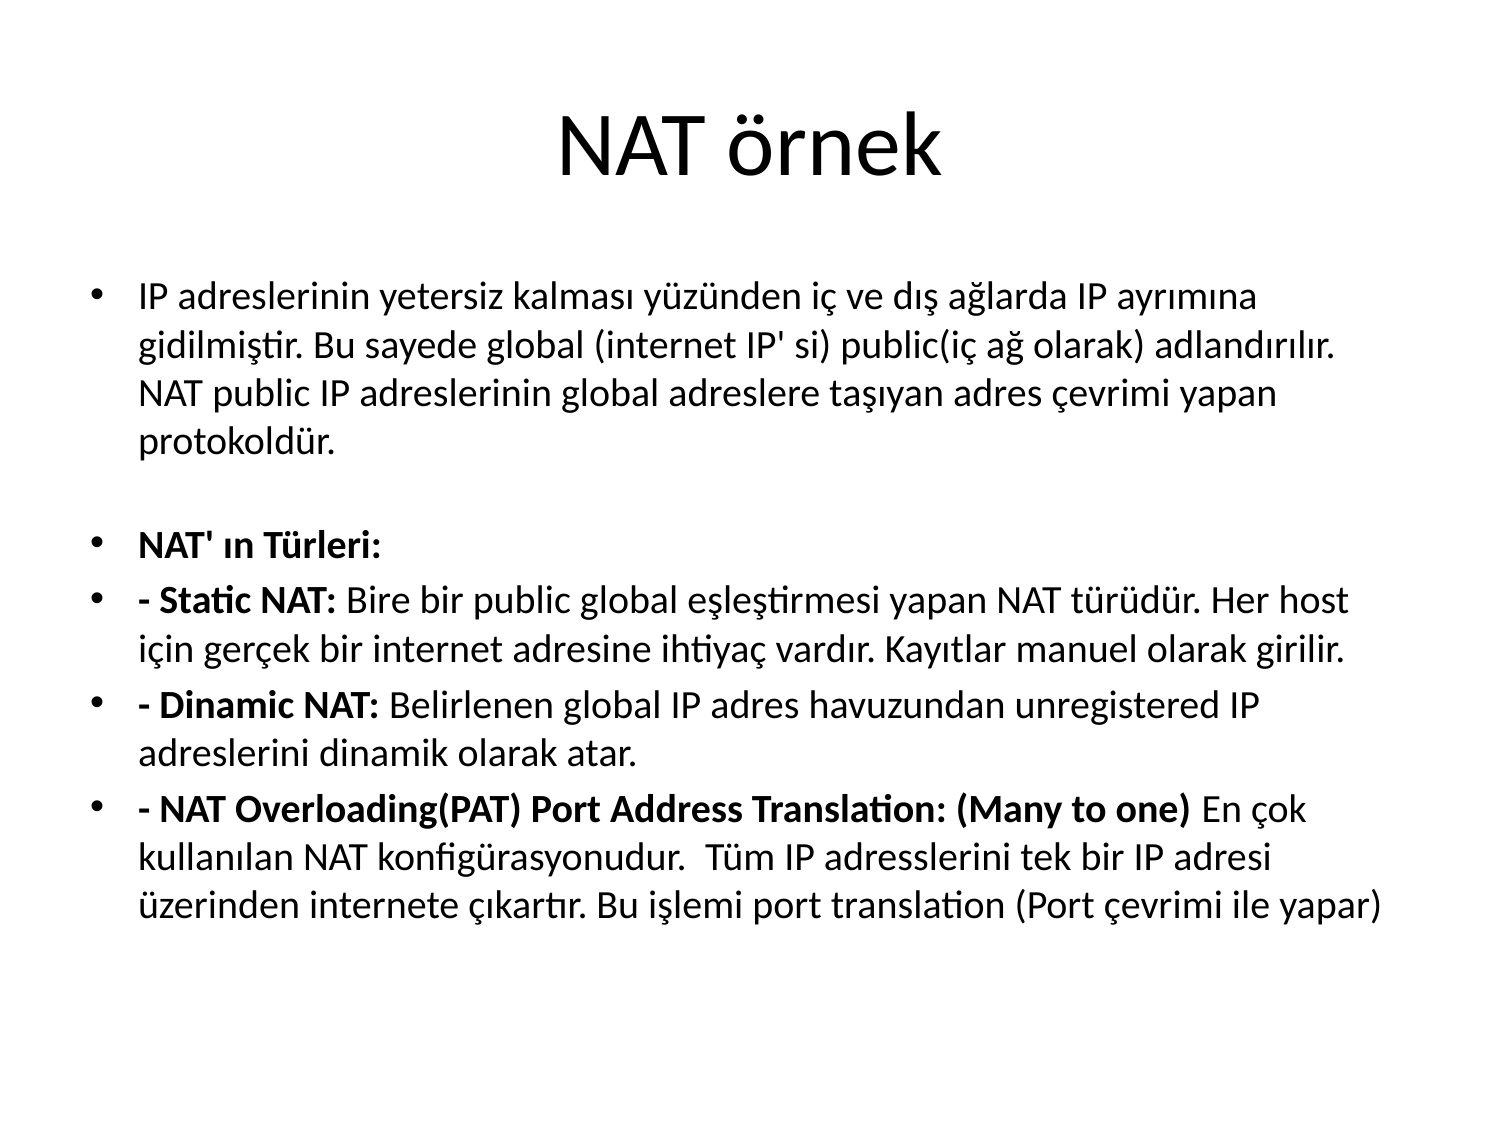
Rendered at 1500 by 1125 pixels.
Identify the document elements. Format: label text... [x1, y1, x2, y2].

list IP adreslerinin yetersiz kalması yüzünden iç ve dış ağlarda IP ayrımına gidilmiştir. Bu sayede global (internet IP' si) public(iç ağ olarak) adlandırılır. NAT public IP adreslerinin global adreslere taşıyan adres çevrimi yapan protokoldür. NAT' ın Türleri: - Static NAT: Bire bir public global eşleştirmesi yapan NAT türüdür. Her host için gerçek bir internet adresine ihtiyaç vardır. Kayıtlar manuel olarak girilir. - Dinamic NAT: Belirlenen global IP adres havuzundan unregistered IP adreslerini dinamik olarak atar. - NAT Overloading(PAT) Port Address Translation: (Many to one) En çok kullanılan NAT konfigürasyonudur. Tüm IP adresslerini tek bir IP adresi üzerinden internete çıkartır. Bu işlemi port translation (Port çevrimi ile yapar) [75, 262, 1425, 1005]
title NAT örnek [75, 45, 1425, 233]
